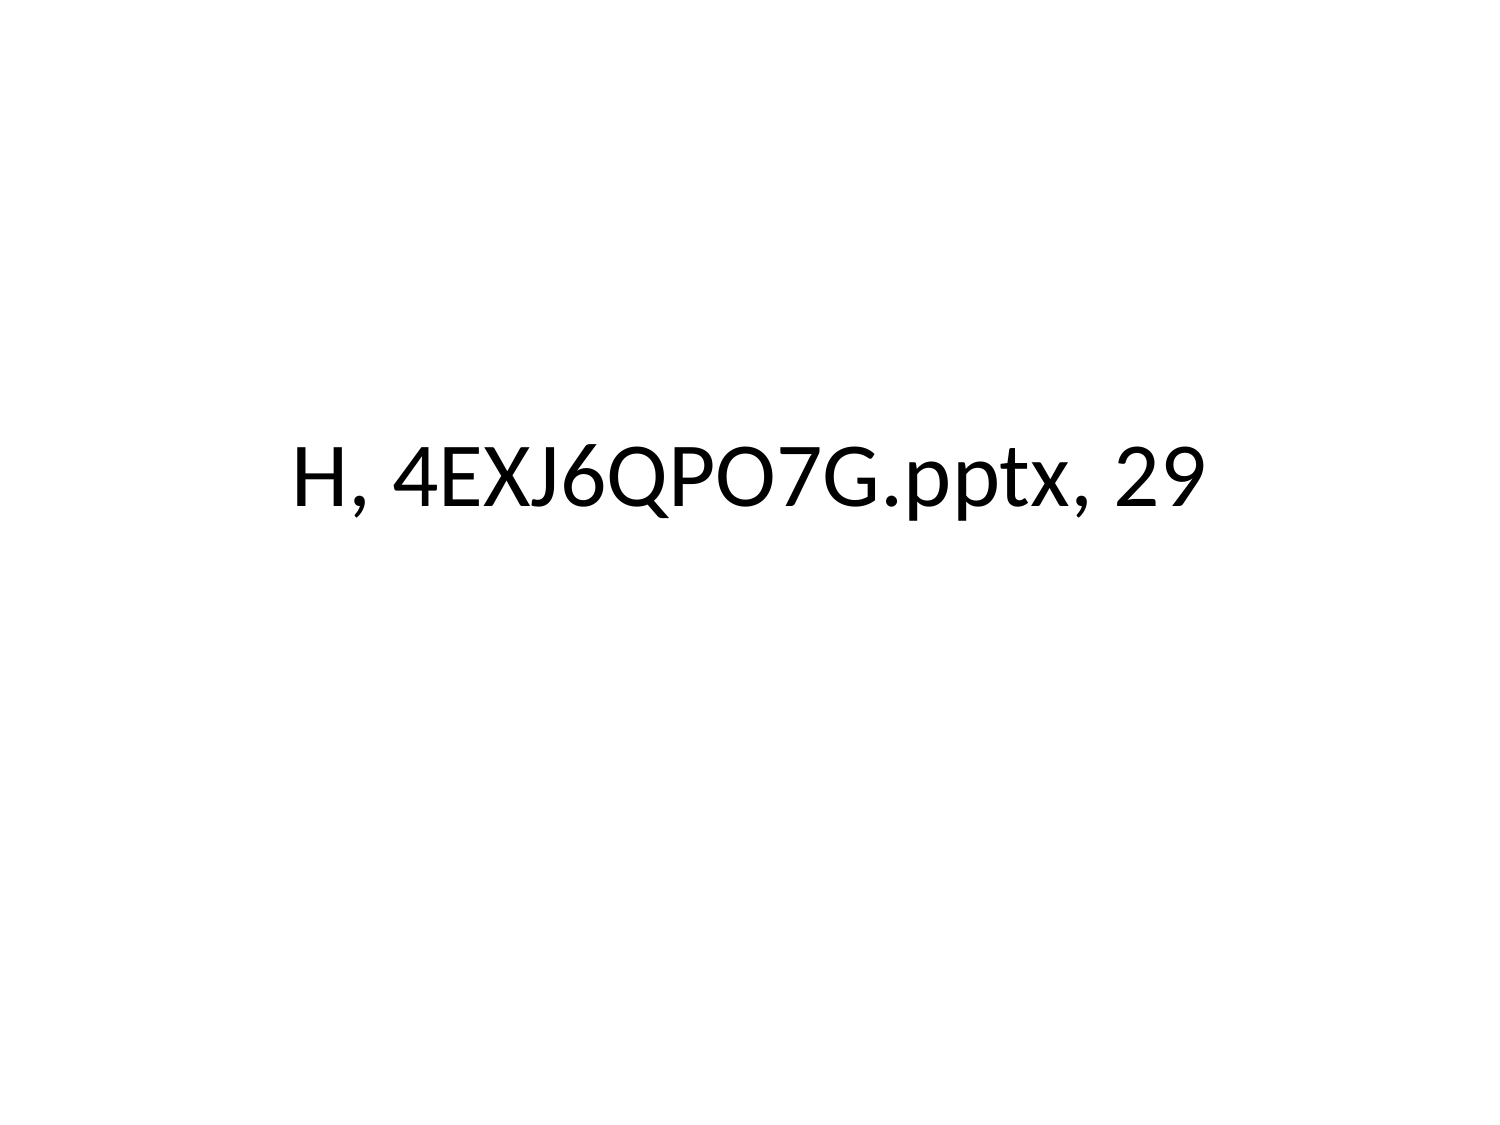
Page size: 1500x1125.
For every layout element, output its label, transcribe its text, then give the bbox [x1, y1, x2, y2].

title H, 4EXJ6QPO7G.pptx, 29 [112, 349, 1388, 591]
